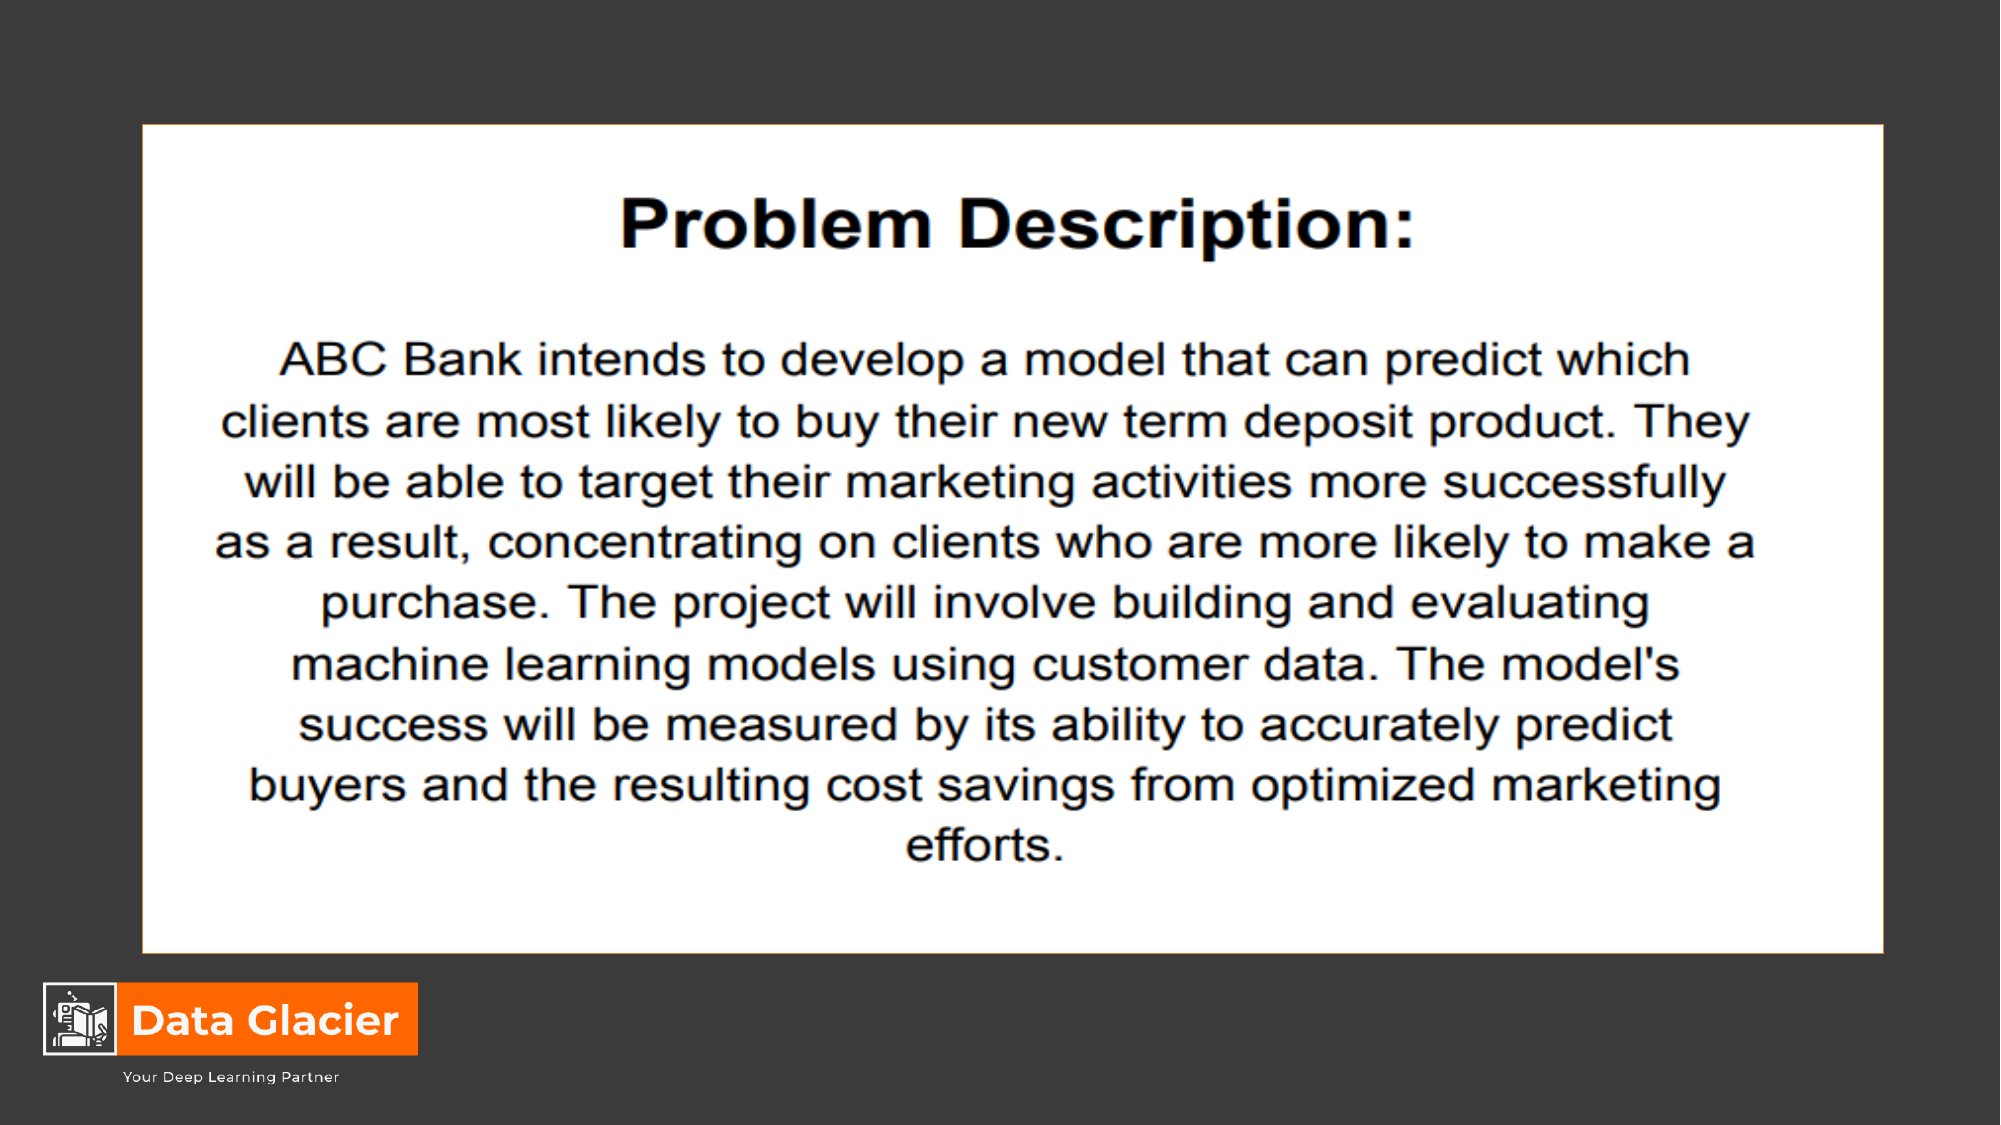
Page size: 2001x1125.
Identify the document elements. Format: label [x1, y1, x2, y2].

picture [39, 124, 1884, 1125]
